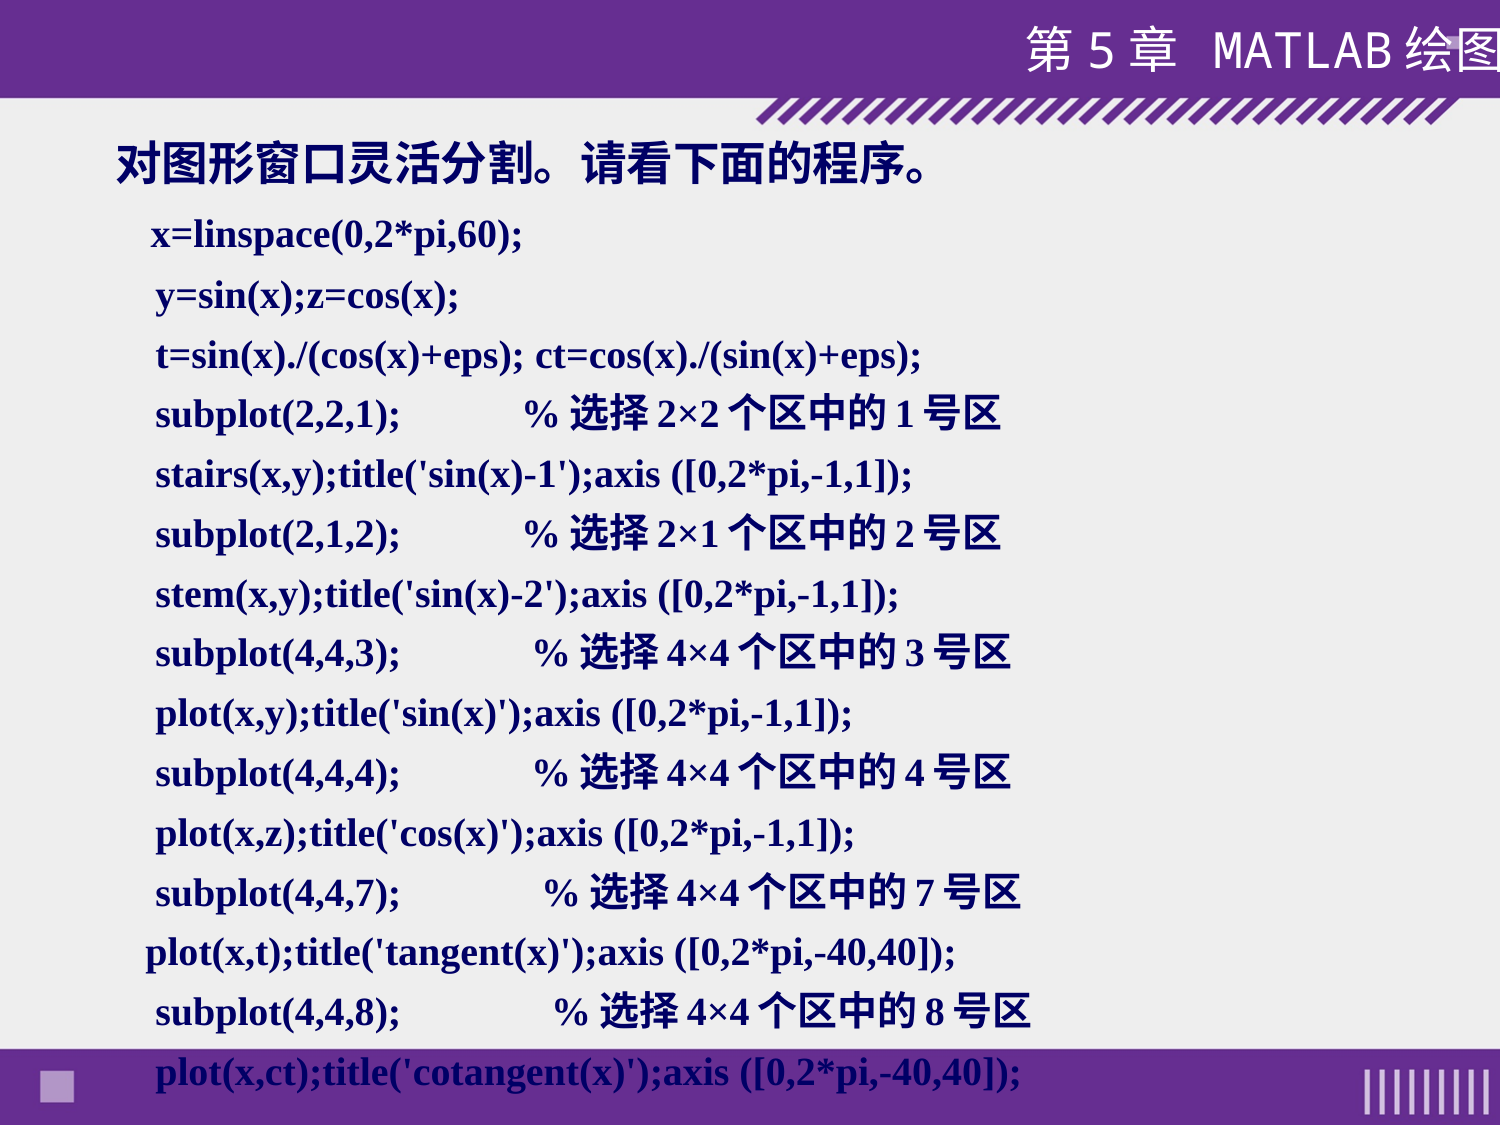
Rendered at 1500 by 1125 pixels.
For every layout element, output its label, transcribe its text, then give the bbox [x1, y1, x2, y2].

title [75, 104, 1425, 173]
list 对图形窗口灵活分割。请看下面的程序。 x=linspace(0,2*pi,60); y=sin(x);z=cos(x); t=sin(x)./(cos(x)+eps); ct=cos(x)./(sin(x)+eps); subplot(2,2,1); %选择2×2个区中的1号区 stairs(x,y);title('sin(x)-1');axis ([0,2*pi,-1,1]); subplot(2,1,2); %选择2×1个区中的2号区 stem(x,y);title('sin(x)-2');axis ([0,2*pi,-1,1]); subplot(4,4,3); %选择4×4个区中的3号区 plot(x,y);title('sin(x)');axis ([0,2*pi,-1,1]); subplot(4,4,4); %选择4×4个区中的4号区 plot(x,z);title('cos(x)');axis ([0,2*pi,-1,1]); subplot(4,4,7); %选择4×4个区中的7号区 plot(x,t);title('tangent(x)');axis ([0,2*pi,-40,40]); subplot(4,4,8); %选择4×4个区中的8号区 plot(x,ct);title('cotangent(x)');axis ([0,2*pi,-40,40]); [100, 132, 1376, 1108]
picture [1463, 32, 1497, 67]
picture [0, 0, 1500, 1125]
